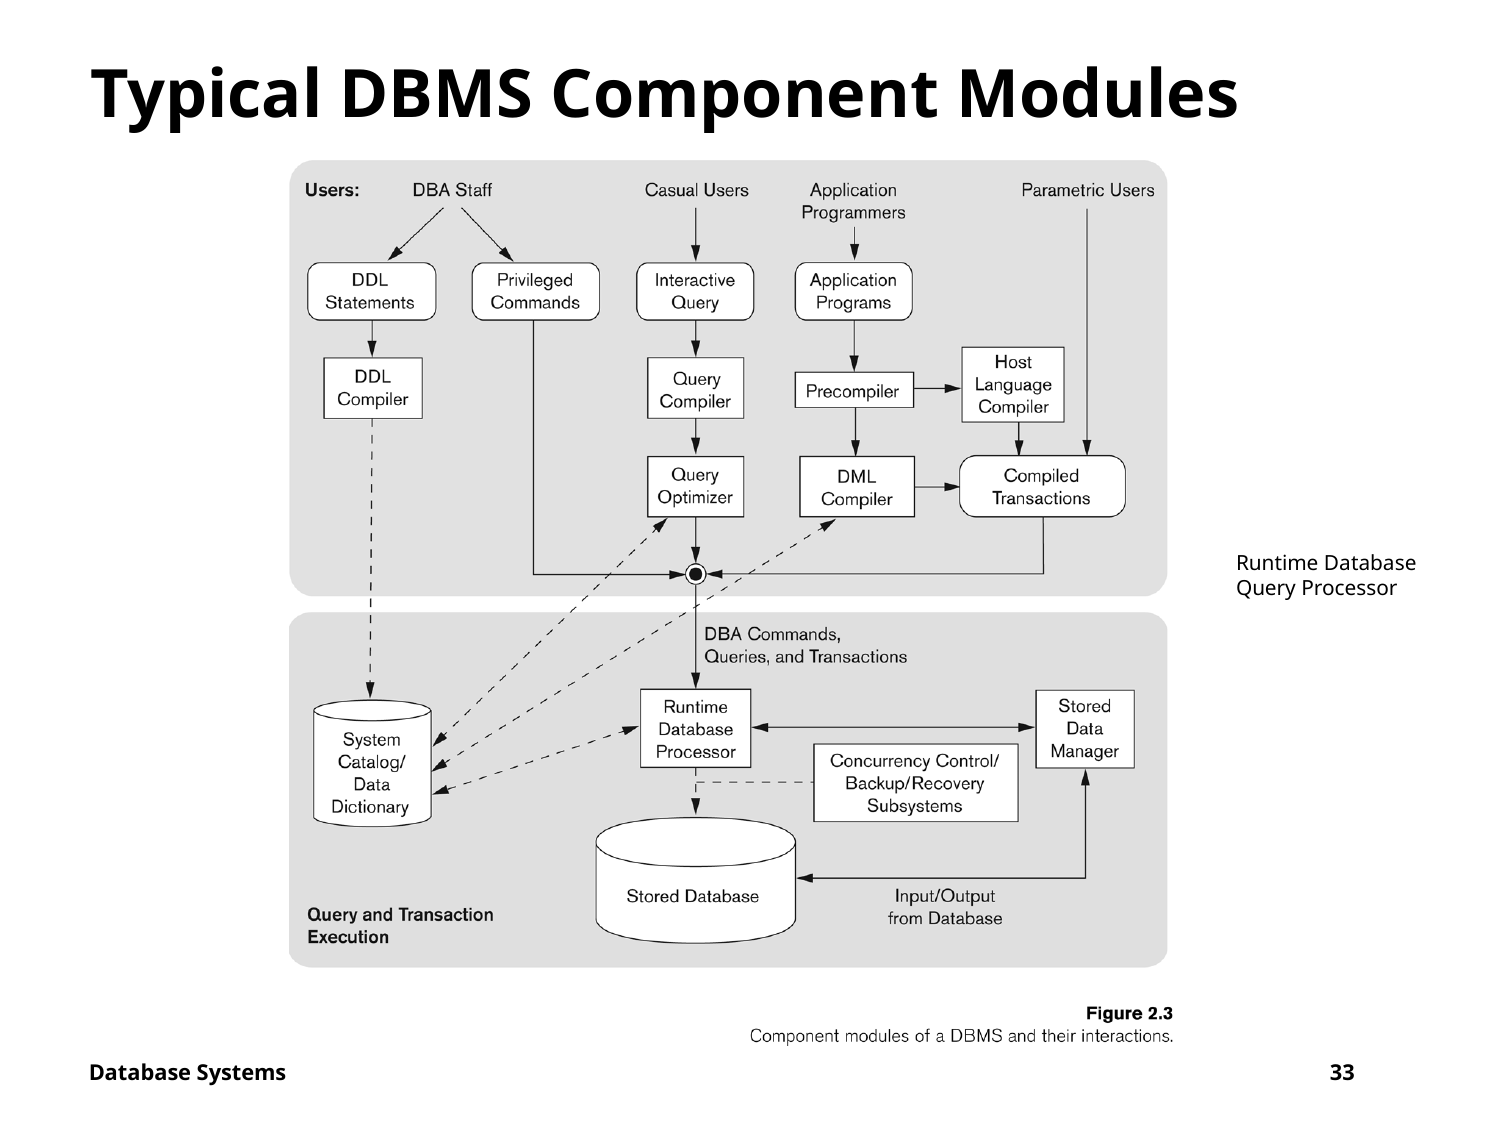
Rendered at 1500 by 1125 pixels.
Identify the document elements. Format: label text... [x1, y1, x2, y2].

text_box Runtime Database Query Processor [1221, 542, 1437, 607]
picture [289, 160, 1173, 1046]
title Typical DBMS Component Modules [75, 45, 1425, 138]
